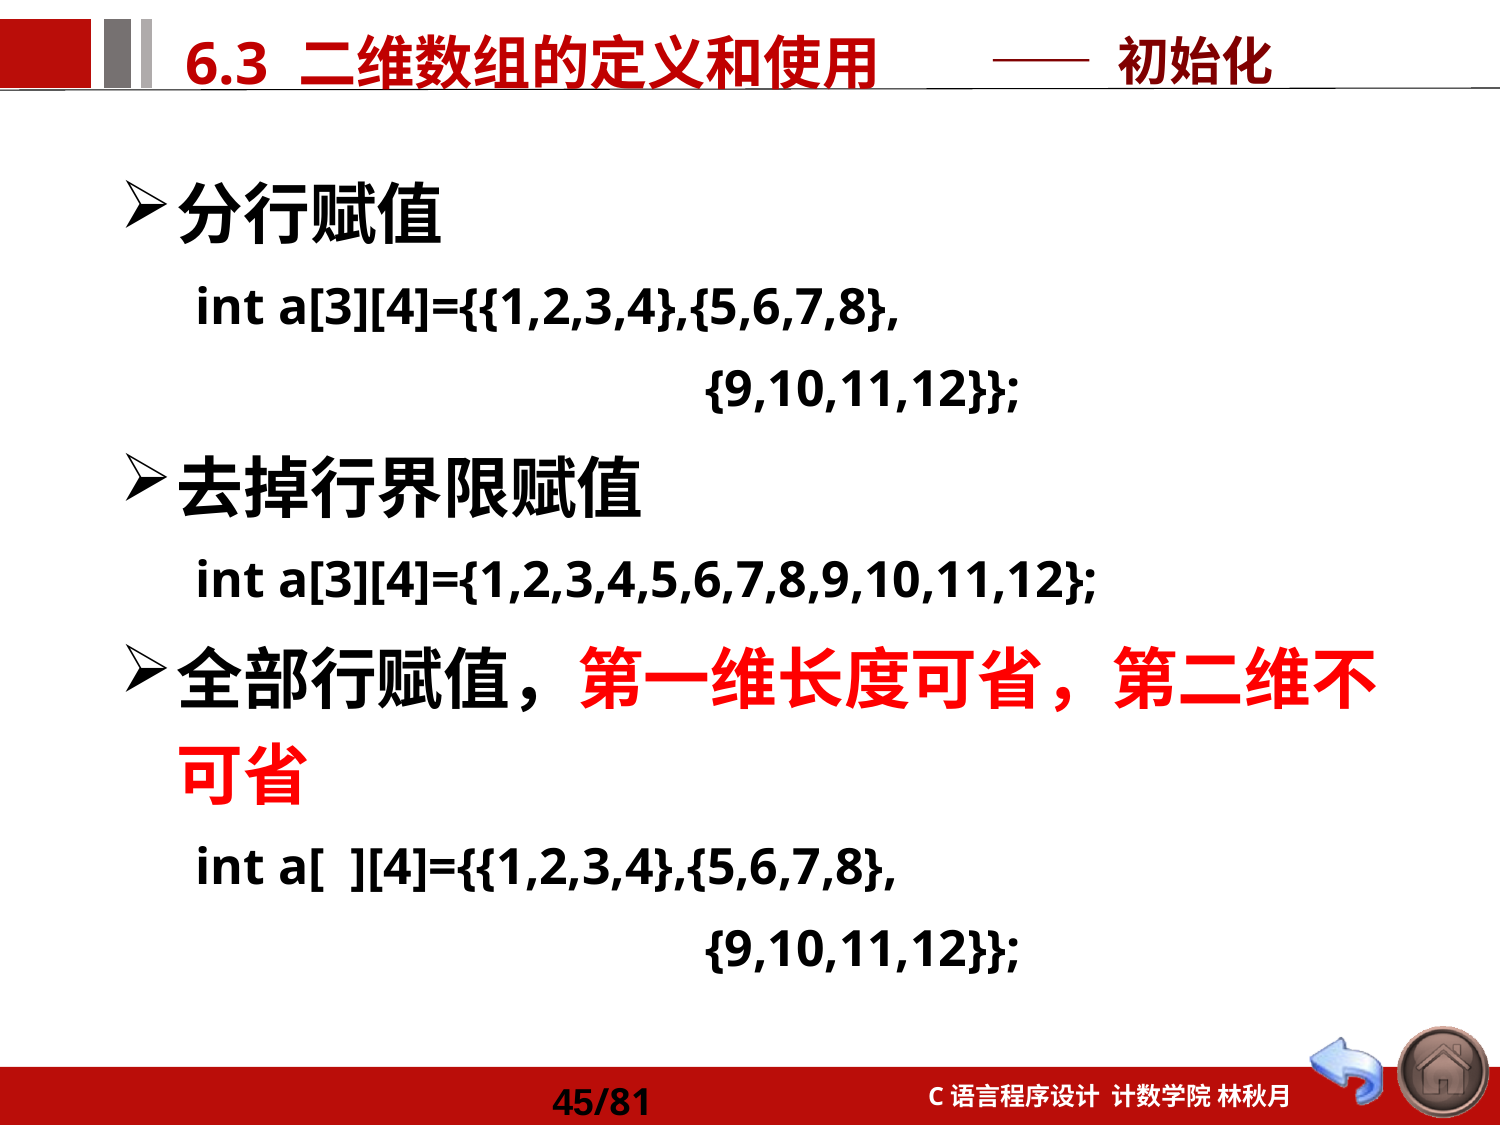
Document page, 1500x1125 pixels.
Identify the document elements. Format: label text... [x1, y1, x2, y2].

text_box —— 初始化 [974, 20, 1477, 99]
text_box 分行赋值 int a[3][4]={{1,2,3,4},{5,6,7,8}, {9,10,11,12}}; 去掉行界限赋值 int a[3][4]={1,2,3,4,5,6,7,8,9,10,11,12}; 全部行赋值，第一维长度可省，第二维不可省 int a[ ][4]={{1,2,3,4},{5,6,7,8}, {9,10,11,12}}; [105, 149, 1442, 988]
picture [1308, 1032, 1386, 1110]
